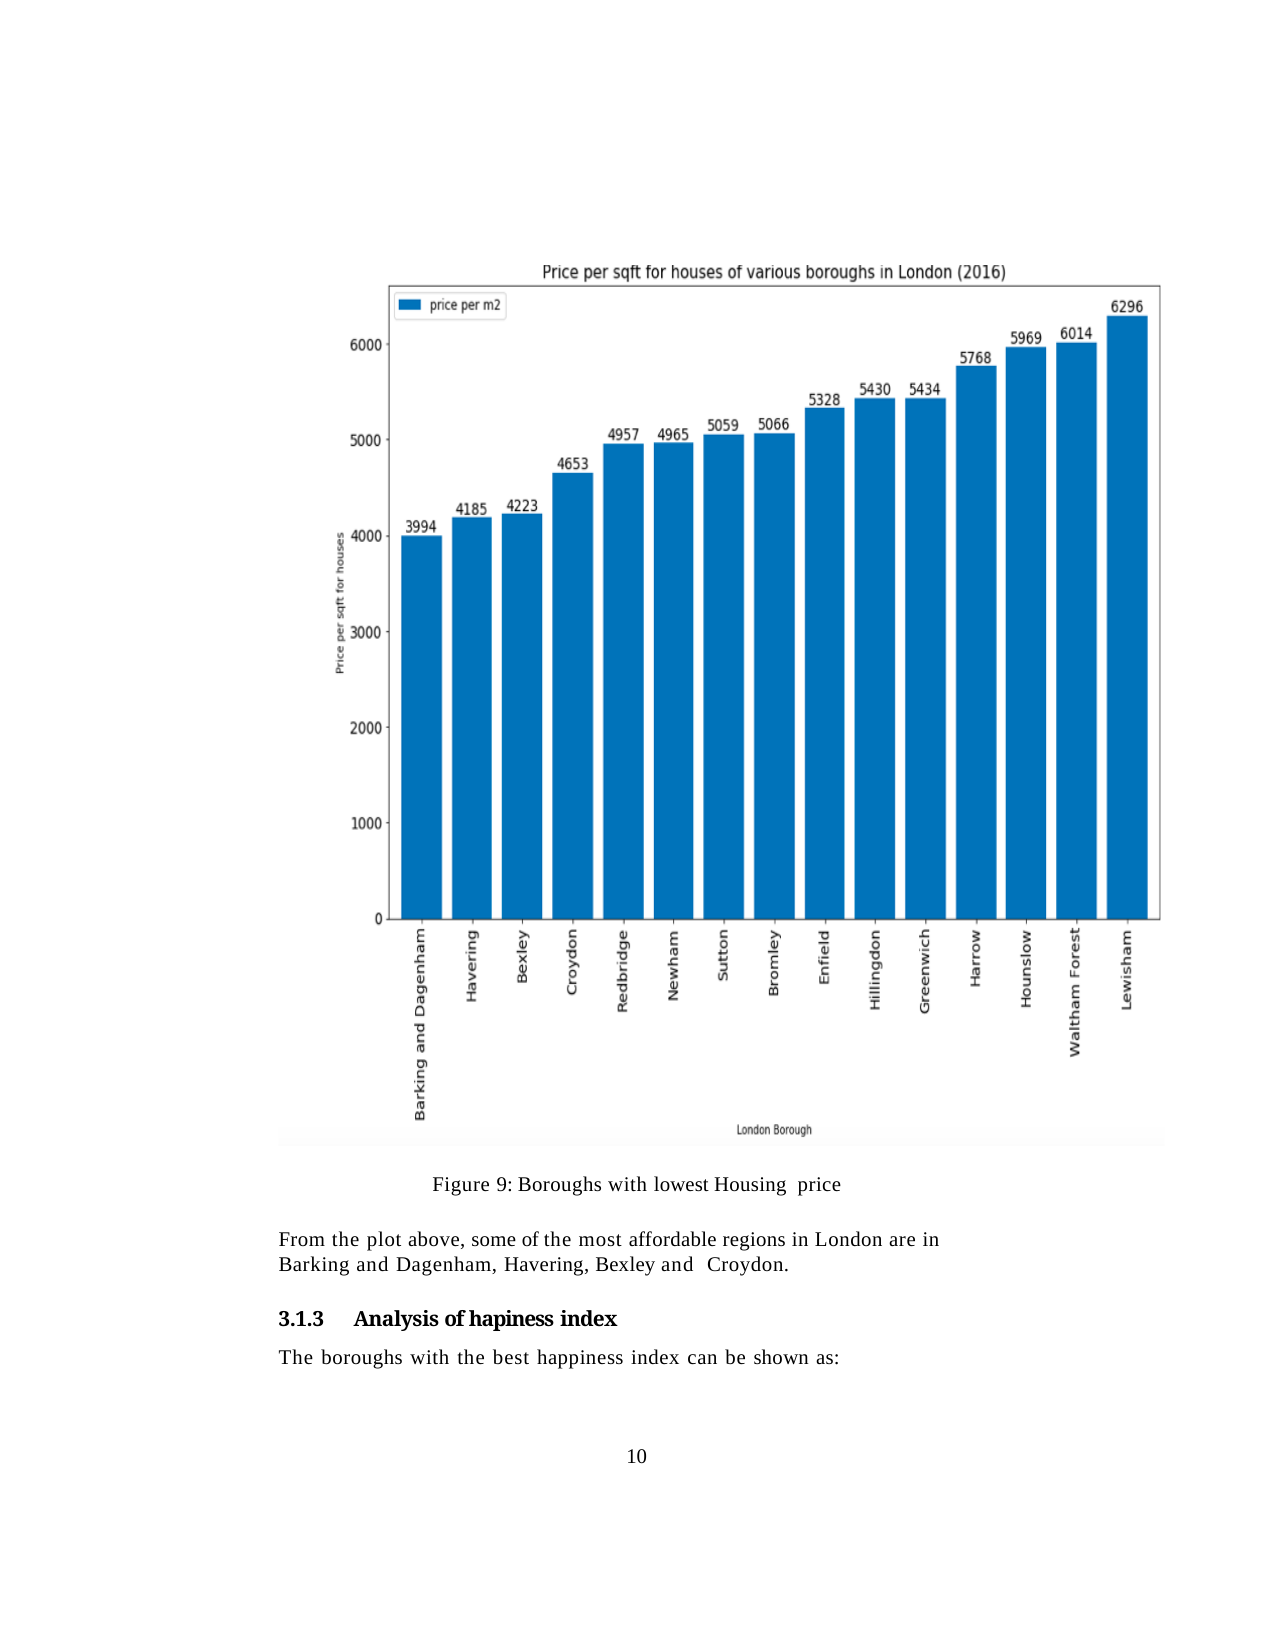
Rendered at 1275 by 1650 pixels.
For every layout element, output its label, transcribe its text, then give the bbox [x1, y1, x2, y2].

text_box Figure 9: Boroughs with lowest Housing price From the plot above, some of the most affordable regions in London are in Barking and Dagenham, Havering, Bexley and Croydon. 3.1.3 Analysis of hapiness index The boroughs with the best happiness index can be shown as: [276, 1168, 997, 1369]
slide_number 10 [620, 1446, 654, 1650]
text_box [278, 265, 1165, 1146]
